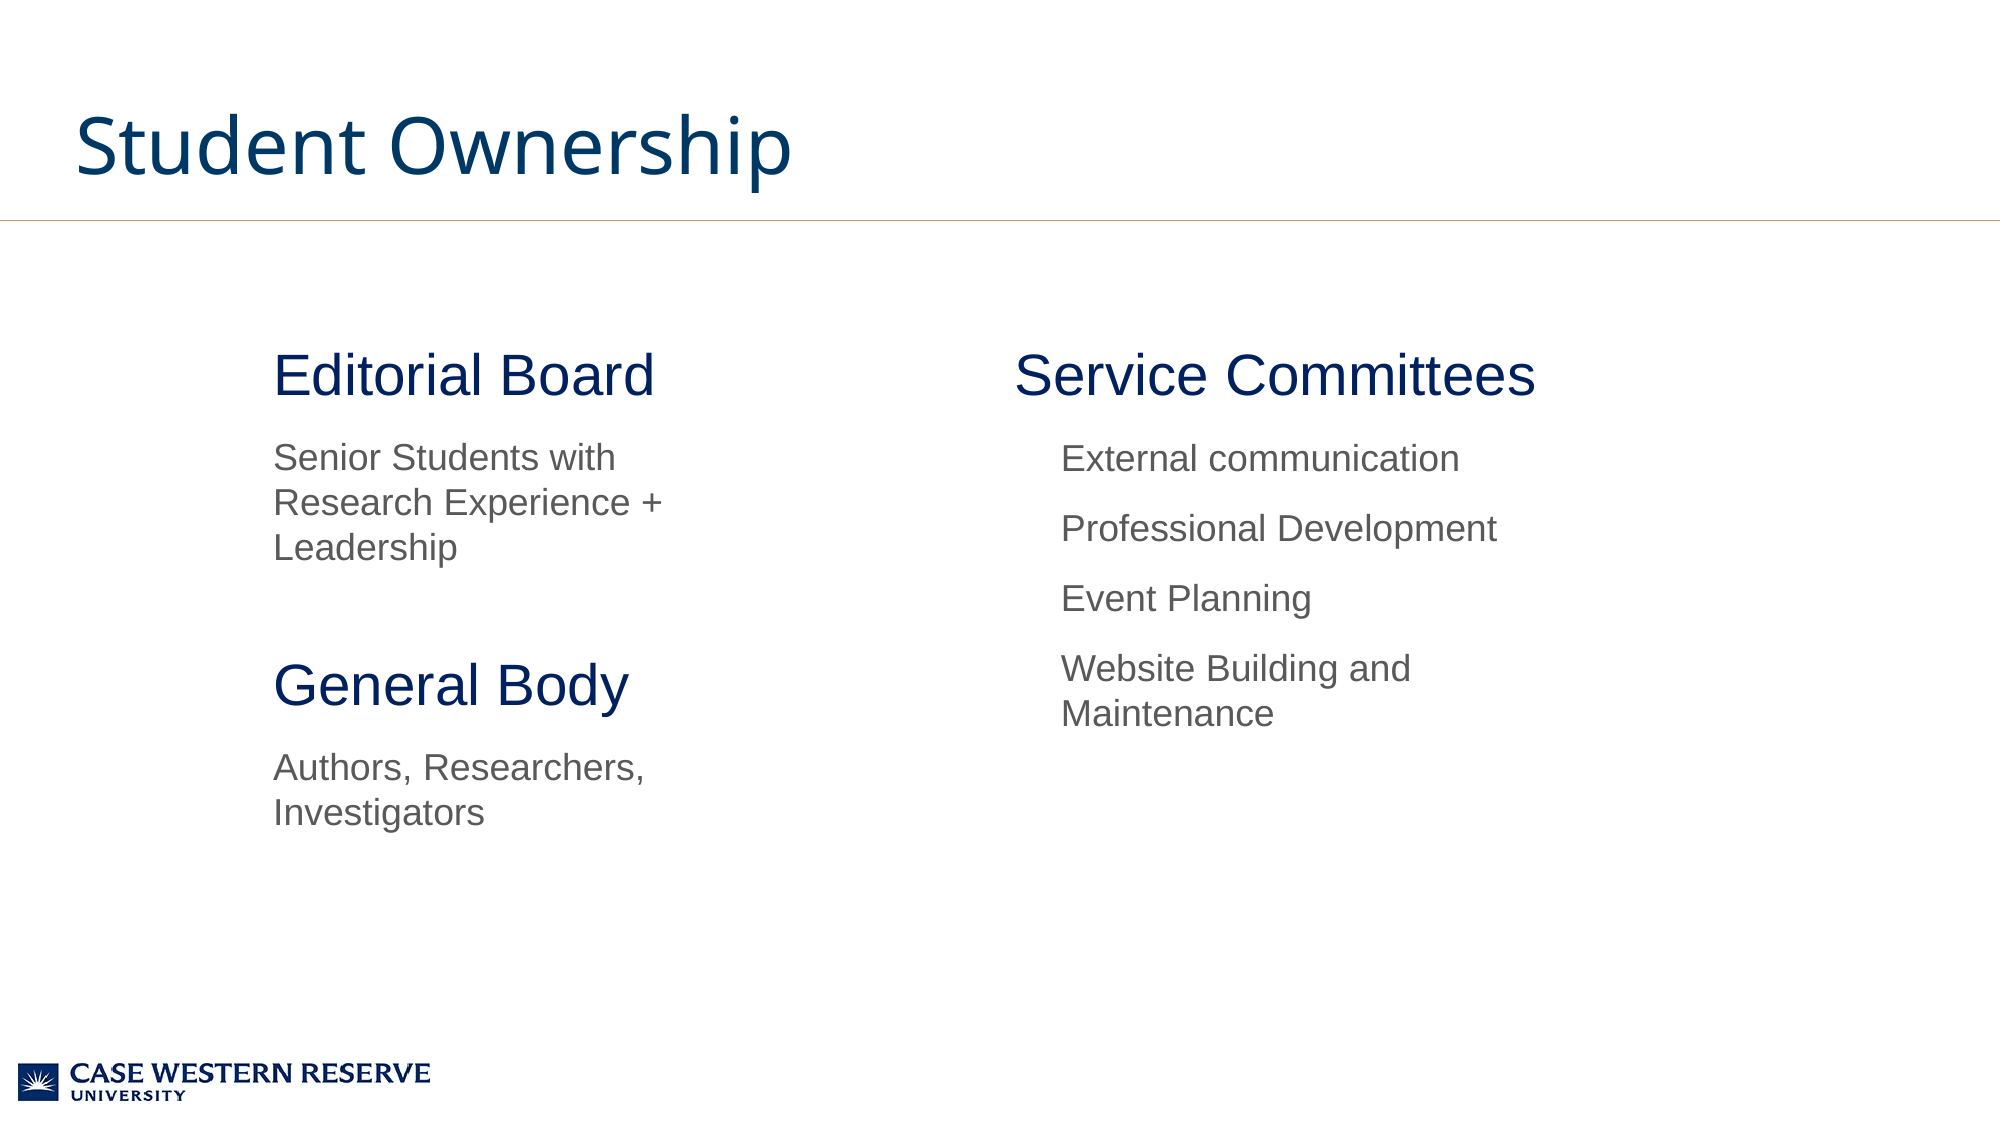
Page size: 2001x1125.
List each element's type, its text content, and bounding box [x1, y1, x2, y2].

text_box Editorial Board [258, 329, 798, 415]
text_box Service Committees [999, 329, 1567, 415]
picture [14, 1052, 441, 1113]
text_box Authors, Researchers, Investigators [258, 735, 779, 841]
title Student Ownership [0, 77, 2000, 221]
text_box Senior Students with Research Experience + Leadership [258, 425, 779, 576]
text_box External communication Professional Development Event Planning Website Building and Maintenance [1046, 427, 1567, 787]
text_box General Body [258, 639, 798, 725]
